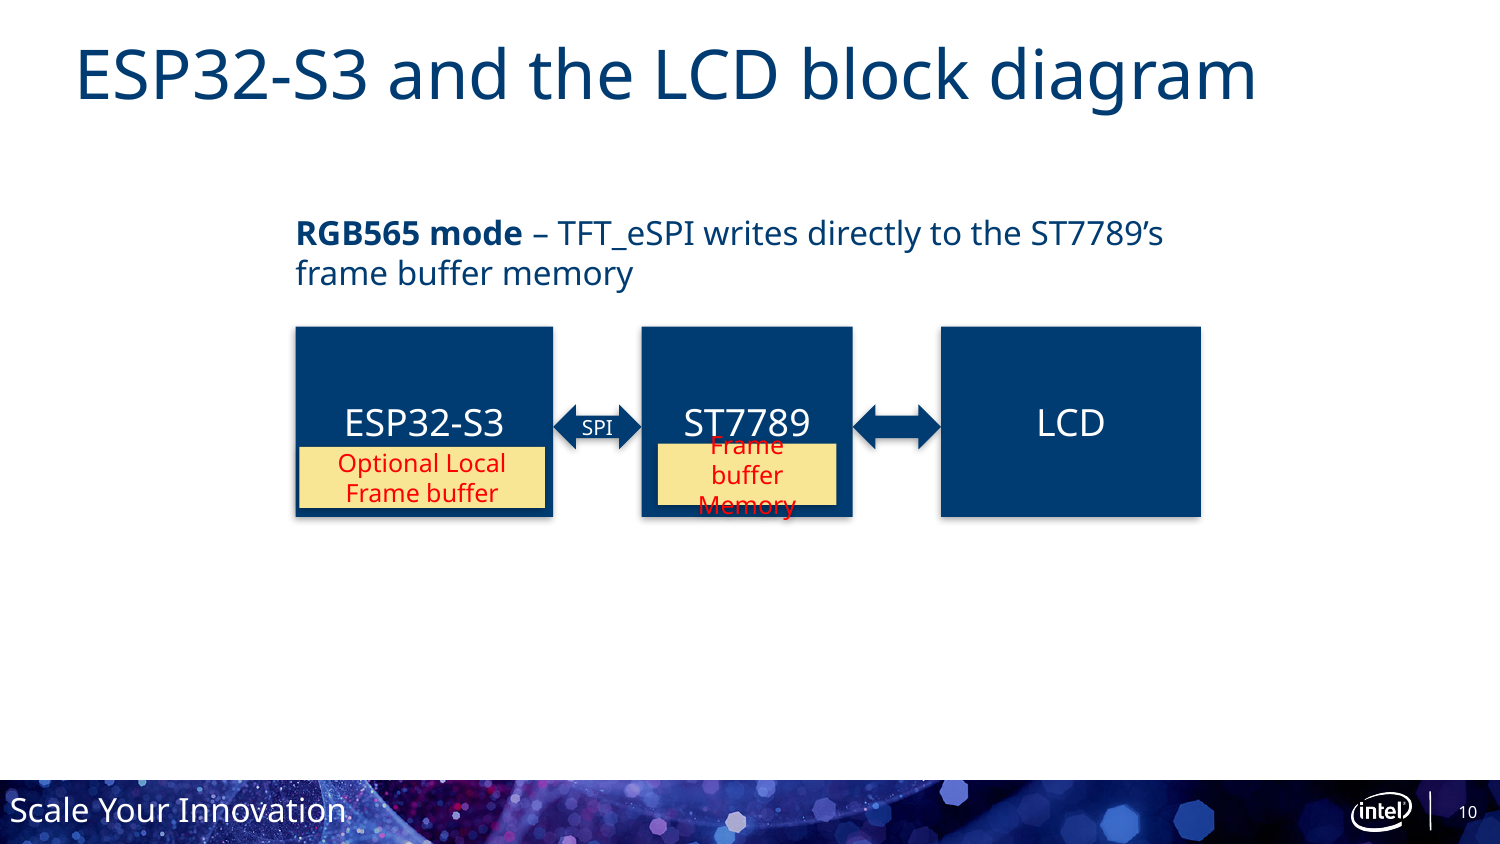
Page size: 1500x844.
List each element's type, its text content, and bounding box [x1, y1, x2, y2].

text_box RGB565 mode – TFT_eSPI writes directly to the ST7789’s frame buffer memory [295, 212, 1201, 293]
picture [0, 780, 1500, 844]
text_box Frame buffer Memory [657, 443, 837, 506]
text_box ST7789 [641, 326, 853, 518]
text_box Optional Local Frame buffer [299, 446, 546, 509]
title ESP32-S3 and the LCD block diagram [74, 50, 1425, 110]
text_box [852, 403, 942, 451]
text_box LCD [940, 326, 1202, 518]
text_box ESP32-S3 [295, 326, 554, 518]
slide_number 10 [1127, 791, 1478, 837]
text_box SPI [552, 403, 643, 451]
